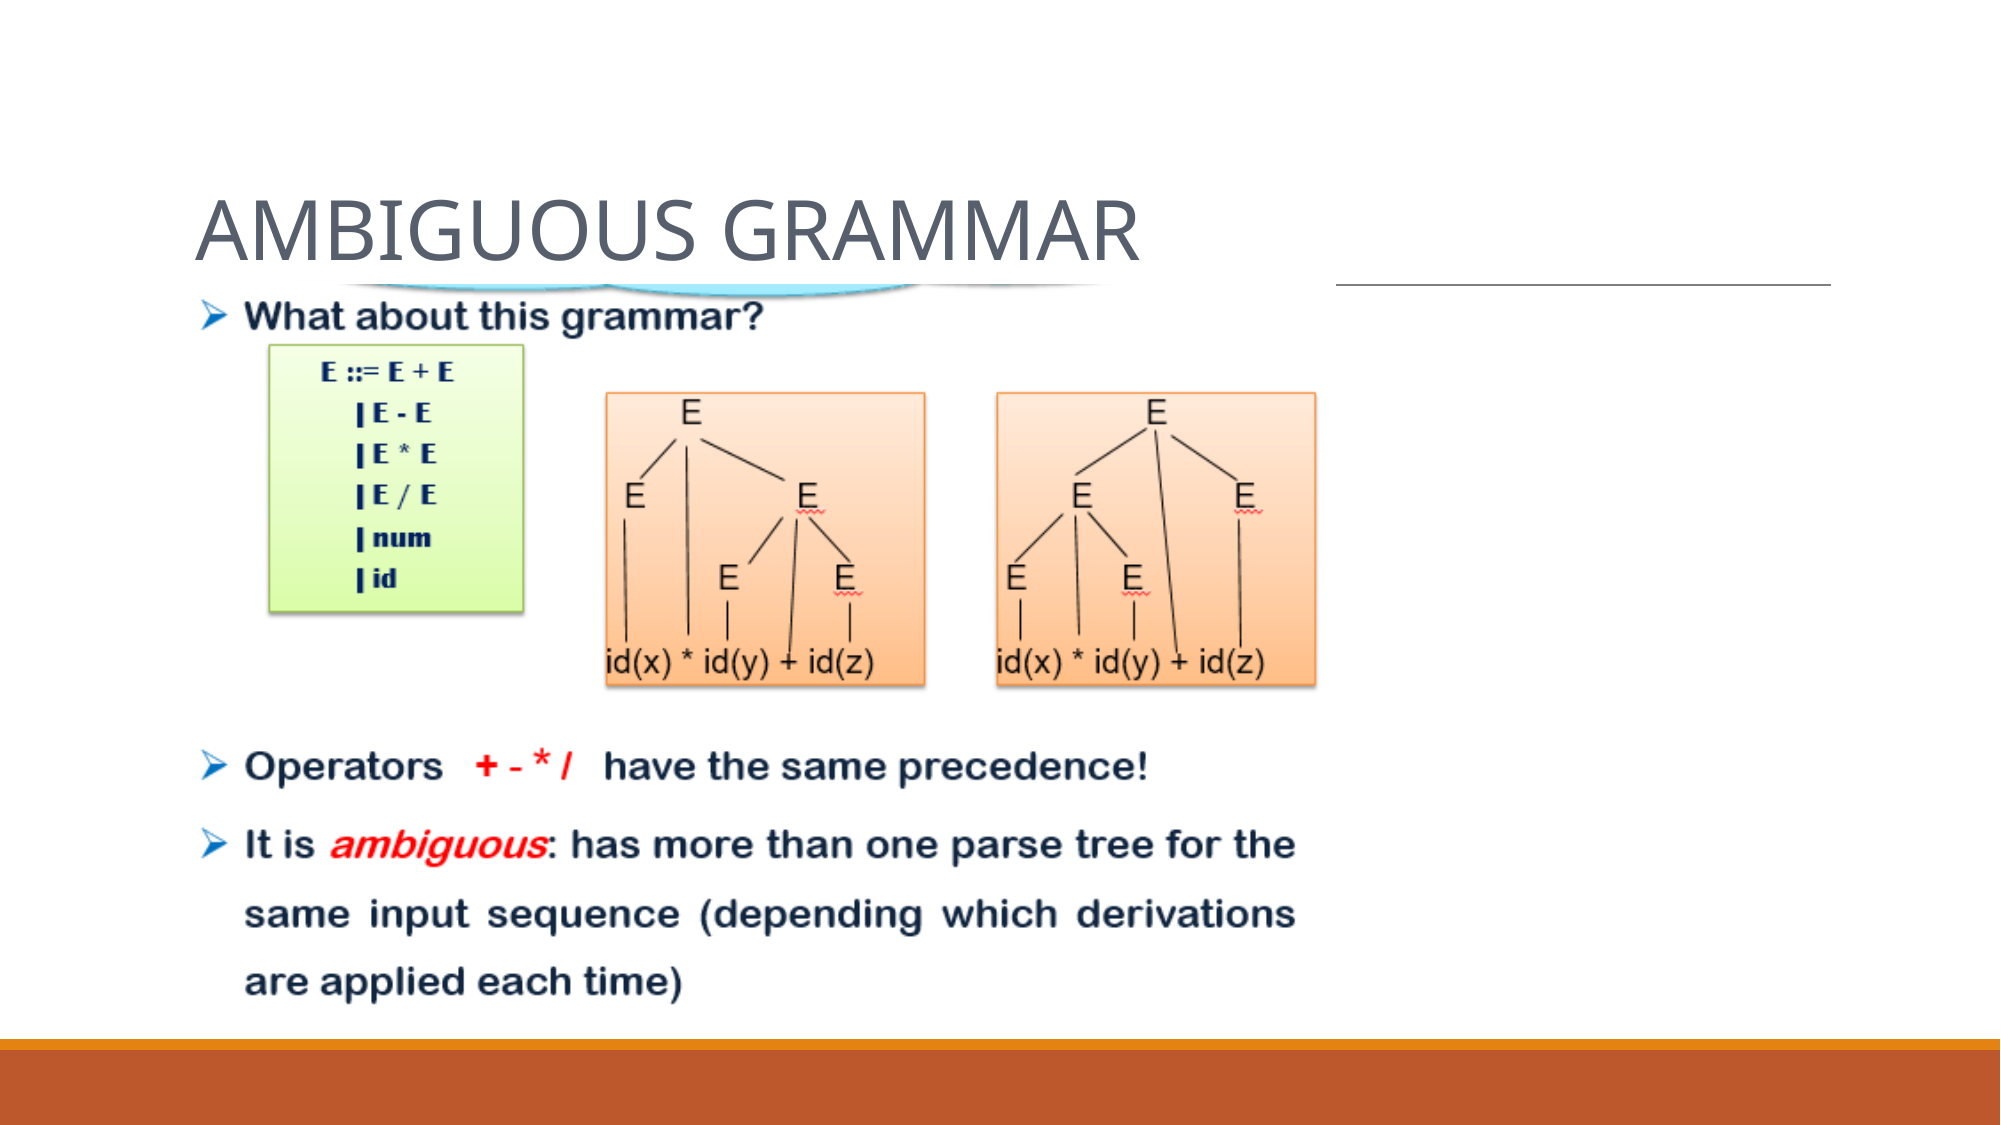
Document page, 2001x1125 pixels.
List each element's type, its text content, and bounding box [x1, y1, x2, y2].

title Ambiguous Grammar [180, 47, 1830, 285]
picture [179, 284, 1337, 1015]
